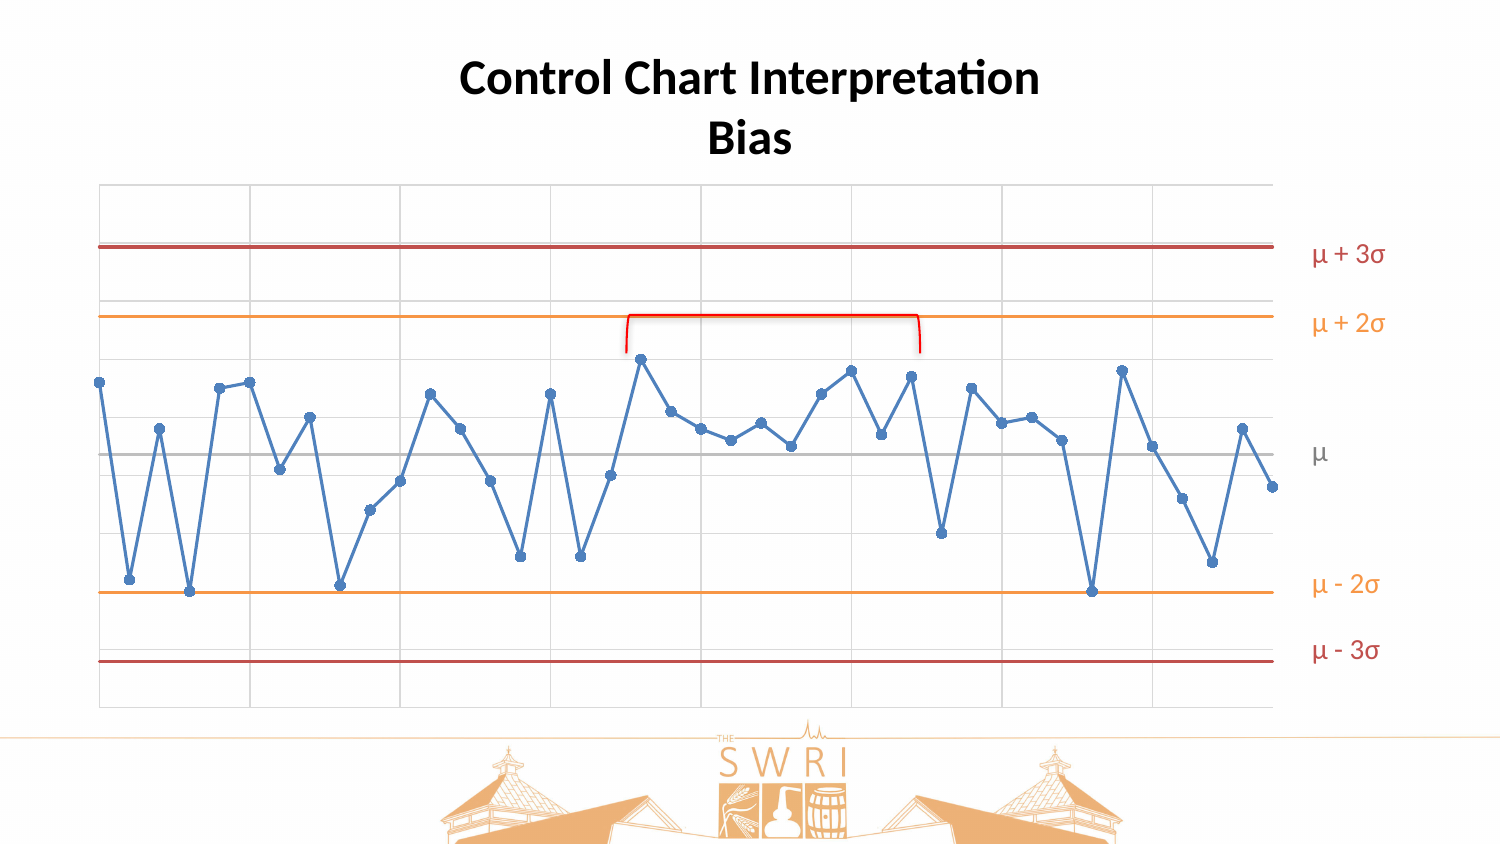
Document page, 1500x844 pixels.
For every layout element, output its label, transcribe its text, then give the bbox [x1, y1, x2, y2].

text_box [1296, 226, 1472, 675]
title Control Chart Interpretation Bias [75, 33, 1425, 175]
chart [74, 174, 1298, 719]
picture [0, 0, 1500, 844]
